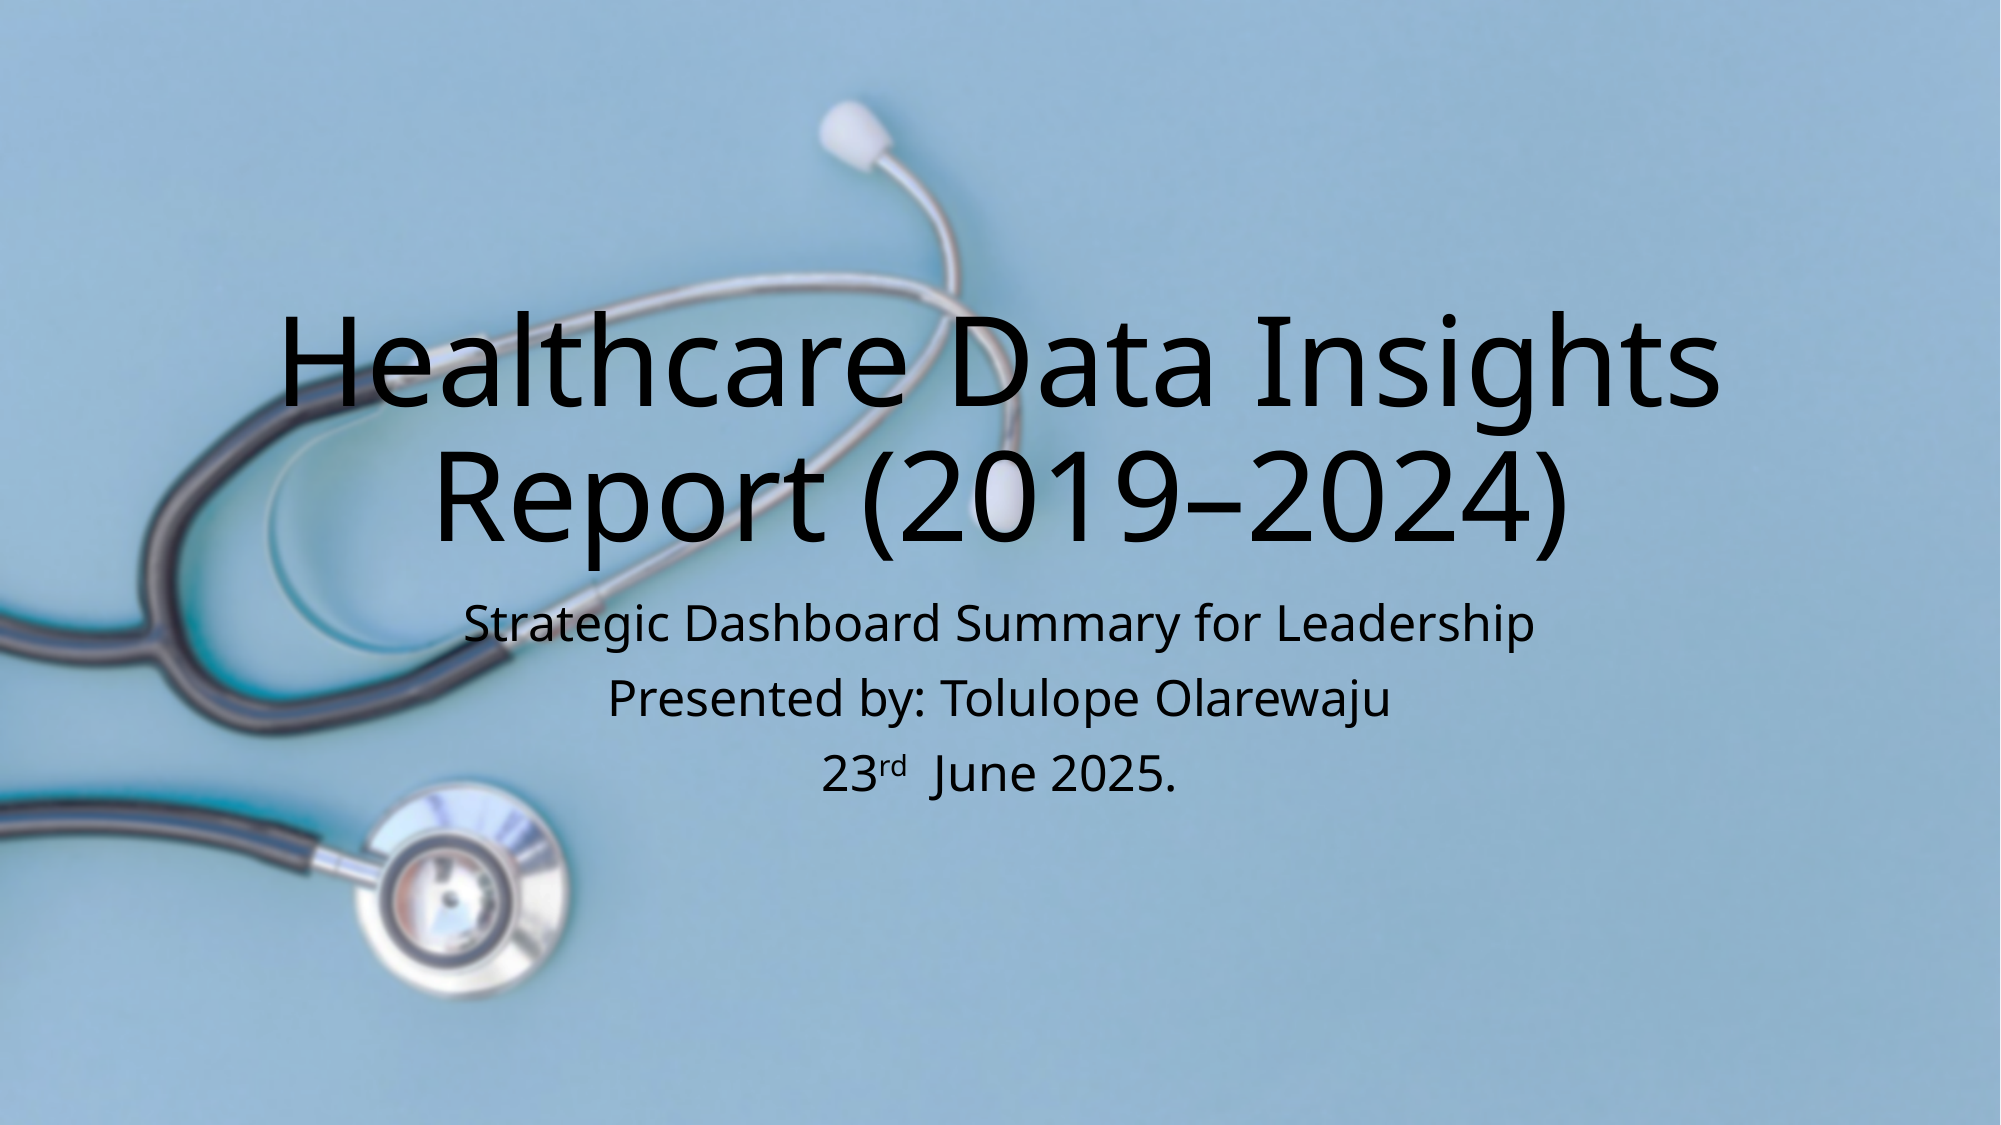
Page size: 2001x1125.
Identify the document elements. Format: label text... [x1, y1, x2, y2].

subtitle Strategic Dashboard Summary for Leadership Presented by: Tolulope Olarewaju 23rd June 2025. [249, 590, 1750, 863]
title Healthcare Data Insights Report (2019–2024) [249, 184, 1750, 576]
picture [0, 0, 2001, 1125]
